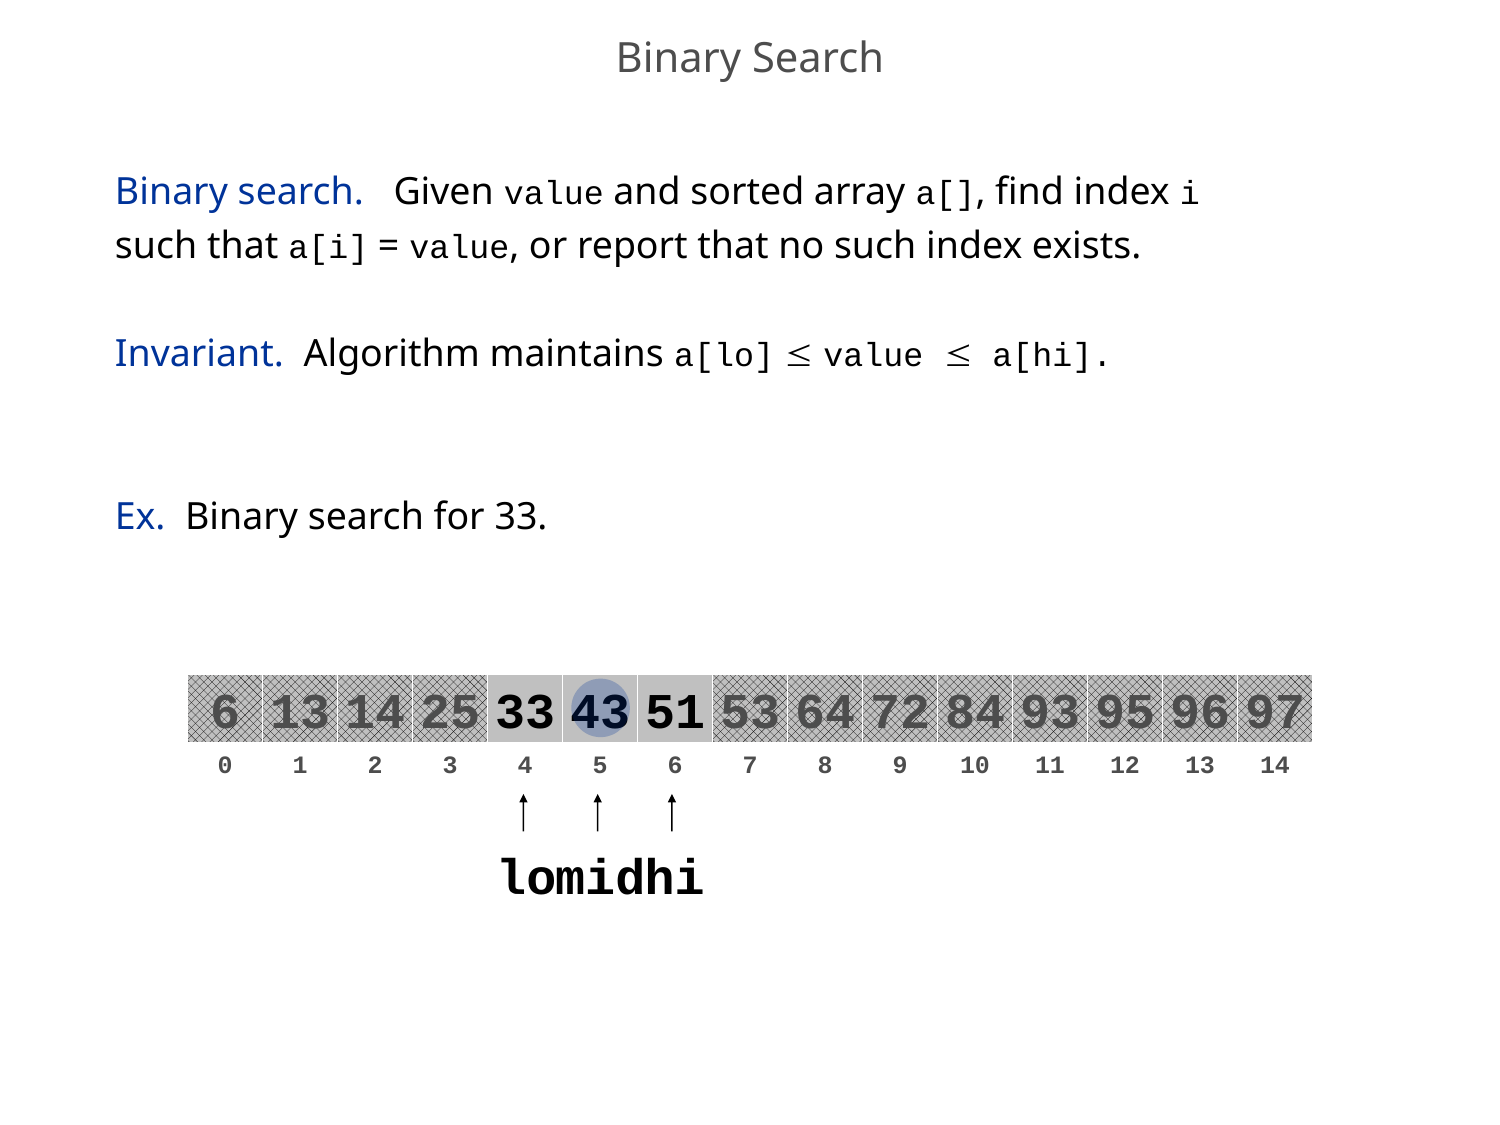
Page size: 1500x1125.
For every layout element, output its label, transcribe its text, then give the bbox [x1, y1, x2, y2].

text_box 4 [487, 747, 562, 780]
text_box 53 [712, 673, 788, 743]
text_box [667, 793, 677, 832]
text_box 1 [263, 747, 338, 780]
text_box 11 [1012, 747, 1087, 780]
text_box 12 [1087, 747, 1162, 780]
text_box 96 [1162, 673, 1238, 743]
text_box lo [480, 837, 539, 913]
text_box mid [539, 837, 661, 913]
text_box 25 [412, 673, 487, 743]
text_box 8 [788, 747, 862, 780]
text_box 97 [1238, 673, 1313, 743]
text_box 6 [638, 747, 712, 780]
text_box 93 [1012, 673, 1087, 743]
text_box hi [661, 837, 720, 913]
text_box 43 [562, 673, 638, 743]
text_box [519, 793, 528, 832]
list Binary search. Given value and sorted array a[], find index i such that a[i] = value, or report that no such index exists. Invariant. Algorithm maintains a[lo]  value  a[hi]. Ex. Binary search for 33. [99, 149, 1388, 1038]
text_box 33 [487, 673, 562, 743]
text_box 84 [938, 673, 1012, 743]
text_box 6 [187, 673, 263, 743]
text_box 51 [638, 673, 712, 743]
text_box 3 [412, 747, 487, 780]
text_box 13 [1162, 747, 1238, 780]
text_box [593, 793, 602, 832]
text_box 72 [862, 673, 938, 743]
text_box 13 [263, 673, 338, 743]
title Binary Search [0, 24, 1500, 100]
text_box 95 [1087, 673, 1162, 743]
text_box 9 [862, 747, 938, 780]
text_box 14 [1238, 747, 1313, 780]
text_box 64 [788, 673, 862, 743]
text_box [571, 678, 630, 738]
text_box 5 [562, 747, 638, 780]
text_box 0 [187, 747, 263, 780]
text_box 14 [338, 673, 412, 743]
text_box 10 [938, 747, 1012, 780]
text_box 2 [338, 747, 412, 780]
text_box 7 [712, 747, 788, 780]
